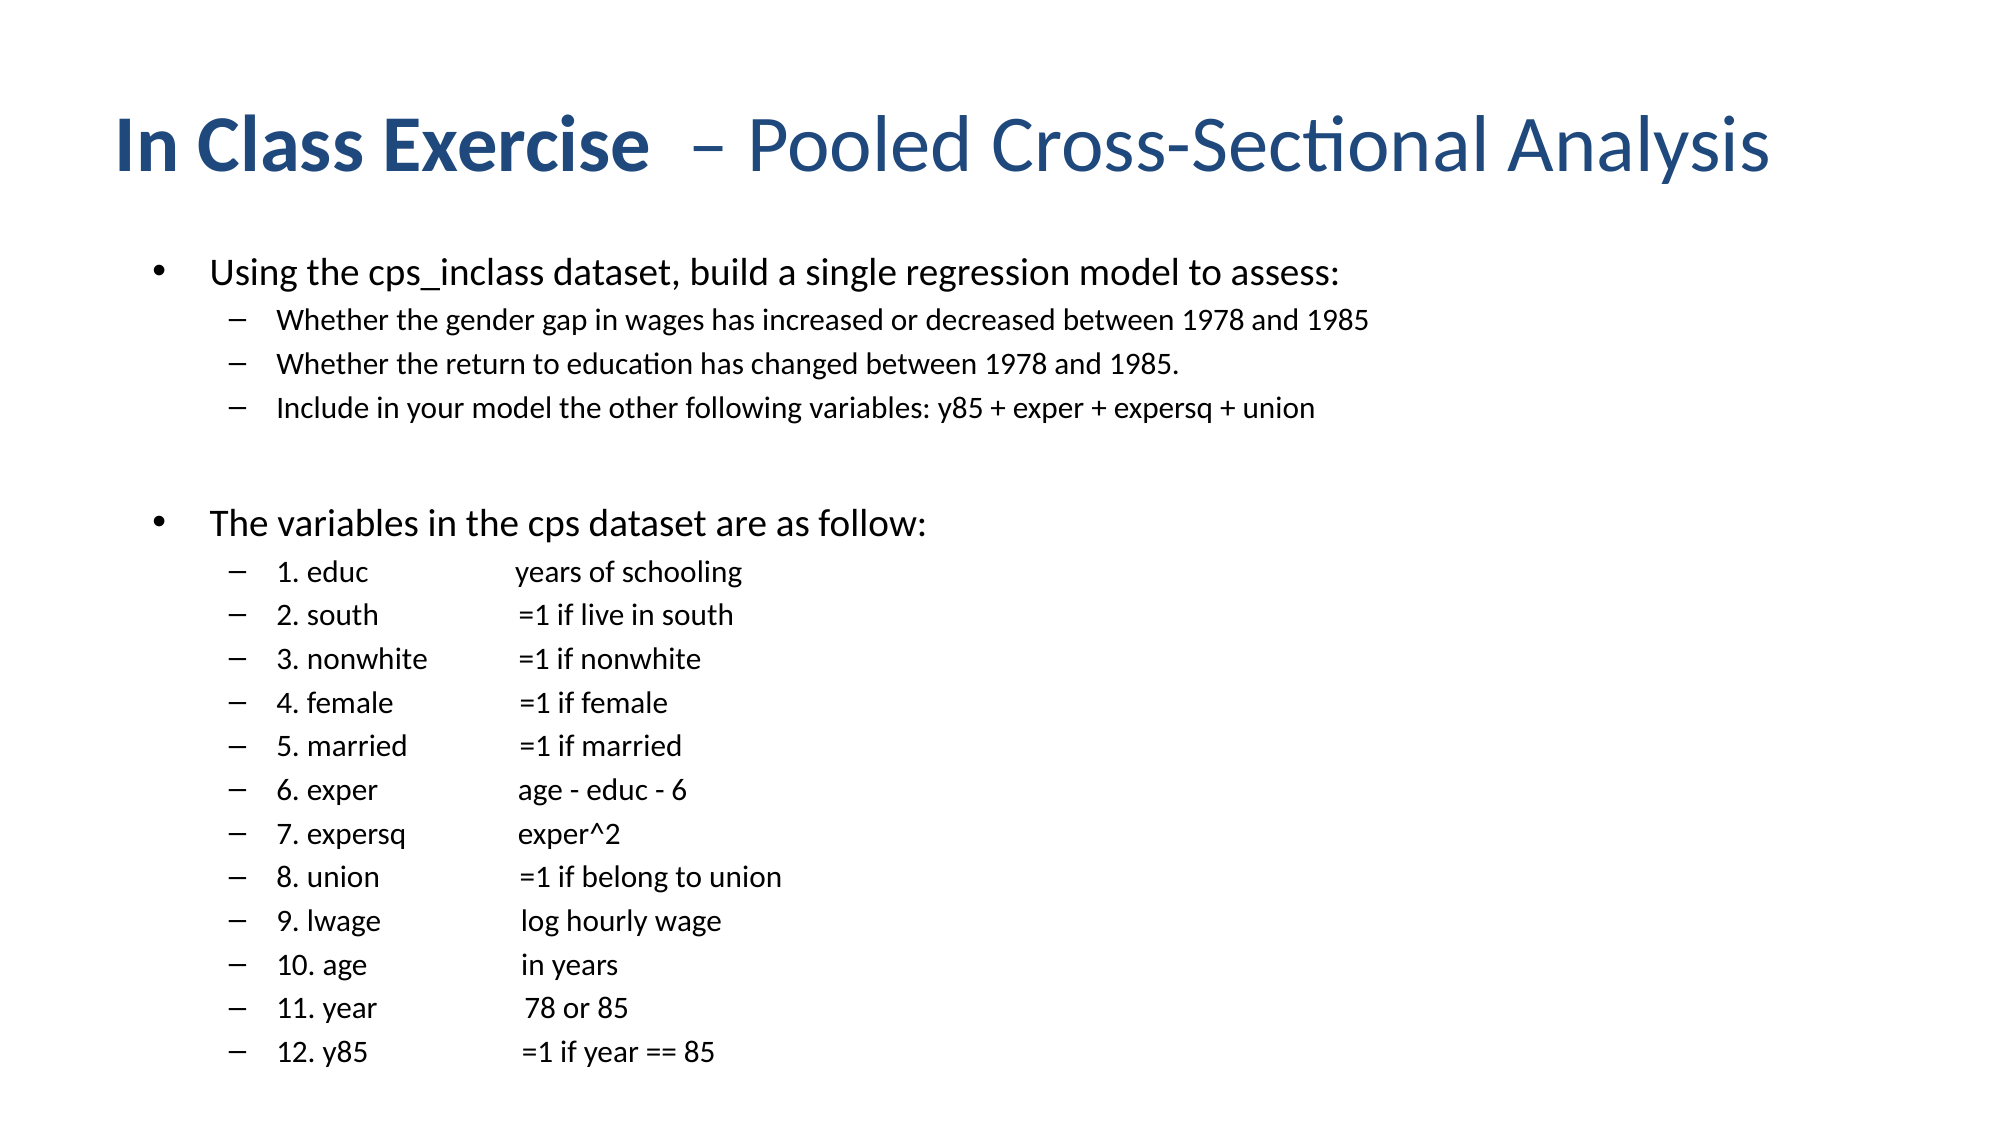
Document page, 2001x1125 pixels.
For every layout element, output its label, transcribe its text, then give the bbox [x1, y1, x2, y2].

title In Class Exercise – Pooled Cross-Sectional Analysis [99, 45, 1900, 233]
list Using the cps_inclass dataset, build a single regression model to assess: Whether the gender gap in wages has increased or decreased between 1978 and 1985 Whether the return to education has changed between 1978 and 1985. Include in your model the other following variables: y85 + exper + expersq + union The variables in the cps dataset are as follow: 1. educ years of schooling 2. south =1 if live in south 3. nonwhite =1 if nonwhite 4. female =1 if female 5. married =1 if married 6. exper age - educ - 6 7. expersq exper^2 8. union =1 if belong to union 9. lwage log hourly wage 10. age in years 11. year 78 or 85 12. y85 =1 if year == 85 [137, 238, 1875, 1077]
